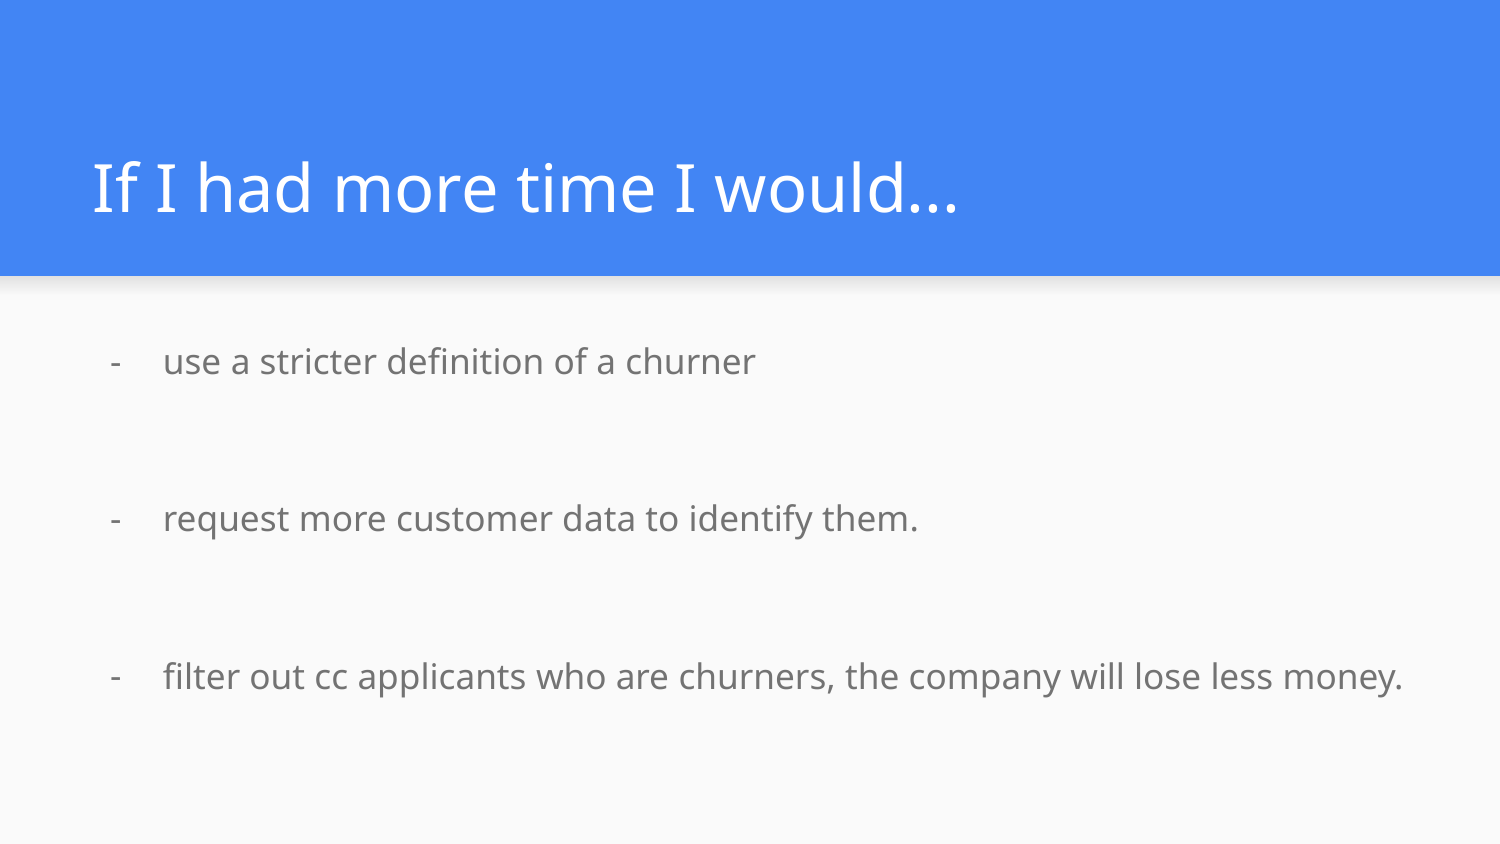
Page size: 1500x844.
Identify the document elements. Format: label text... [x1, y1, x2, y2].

title If I had more time I would... [77, 121, 1427, 248]
list use a stricter definition of a churner request more customer data to identify them. filter out cc applicants who are churners, the company will lose less money. [77, 314, 1427, 760]
